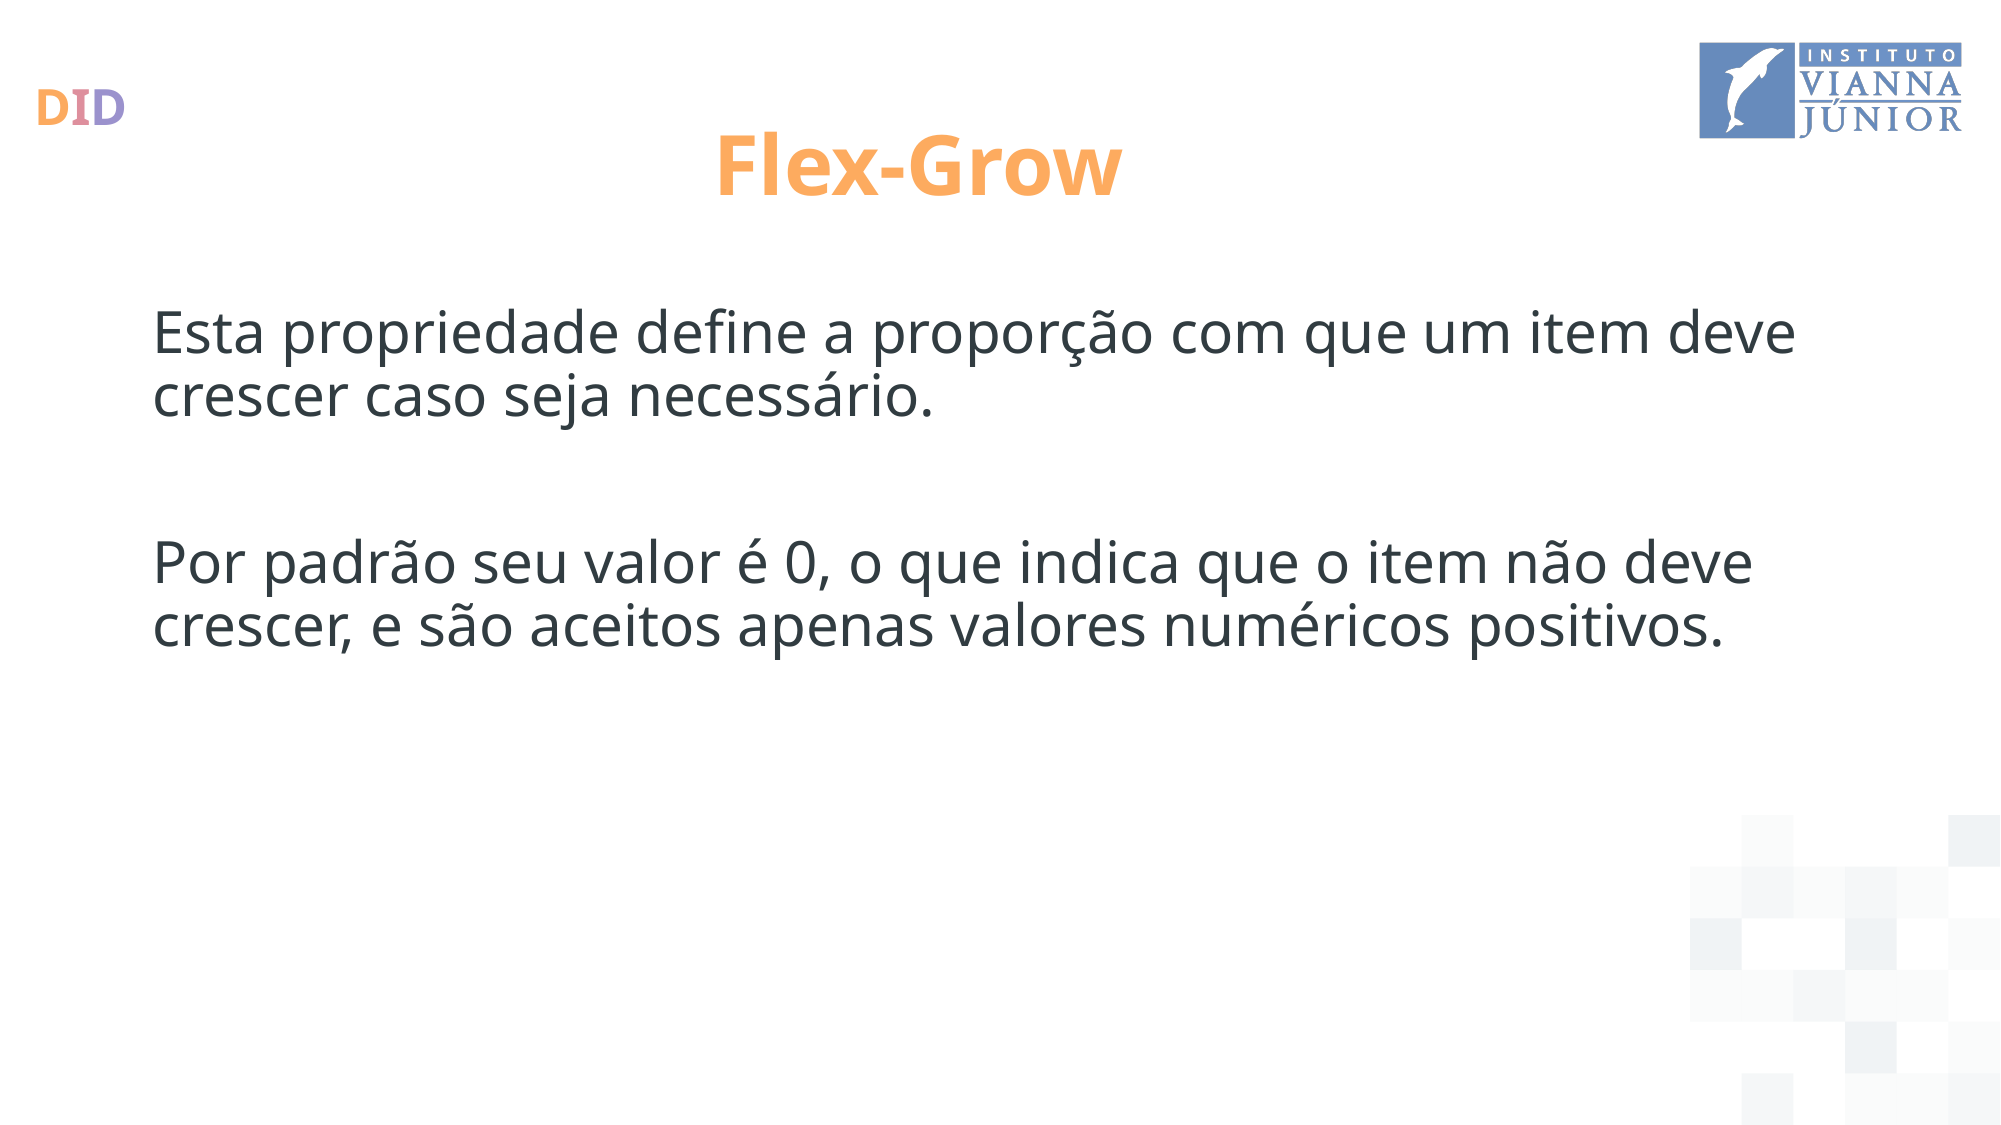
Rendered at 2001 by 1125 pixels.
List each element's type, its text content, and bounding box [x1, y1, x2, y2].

picture [1695, 38, 1966, 143]
title Flex-Grow [137, 59, 1700, 278]
list Esta propriedade define a proporção com que um item deve crescer caso seja necessário. Por padrão seu valor é 0, o que indica que o item não deve crescer, e são aceitos apenas valores numéricos positivos. [137, 295, 1863, 1062]
